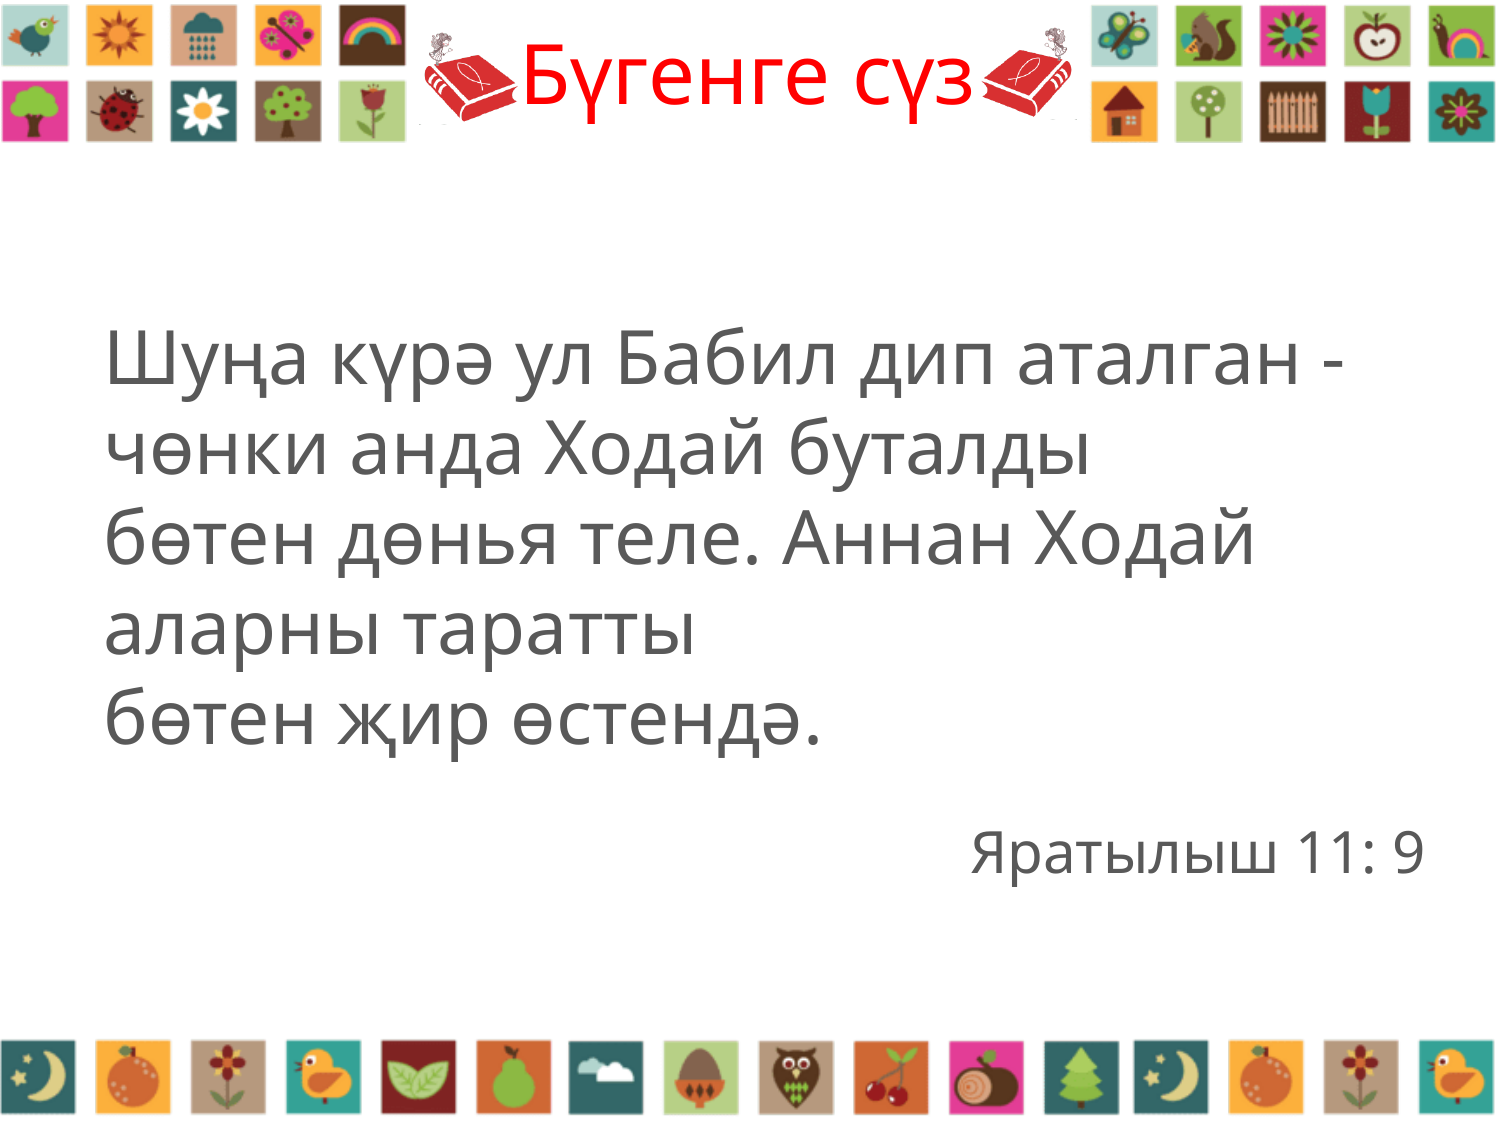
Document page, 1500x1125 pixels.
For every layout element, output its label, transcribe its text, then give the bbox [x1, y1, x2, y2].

text_box Яратылыш 11: 9 [808, 807, 1441, 893]
text_box Бүгенге сүз [425, 13, 1077, 129]
text_box Шуңа күрә ул Бабил дип аталган - чөнки анда Ходай буталды бөтен дөнья теле. Аннан Ходай аларны таратты бөтен җир өстендә. [88, 302, 1459, 768]
picture [950, 3, 1500, 150]
picture [0, 3, 550, 150]
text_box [0, 1028, 1500, 1118]
